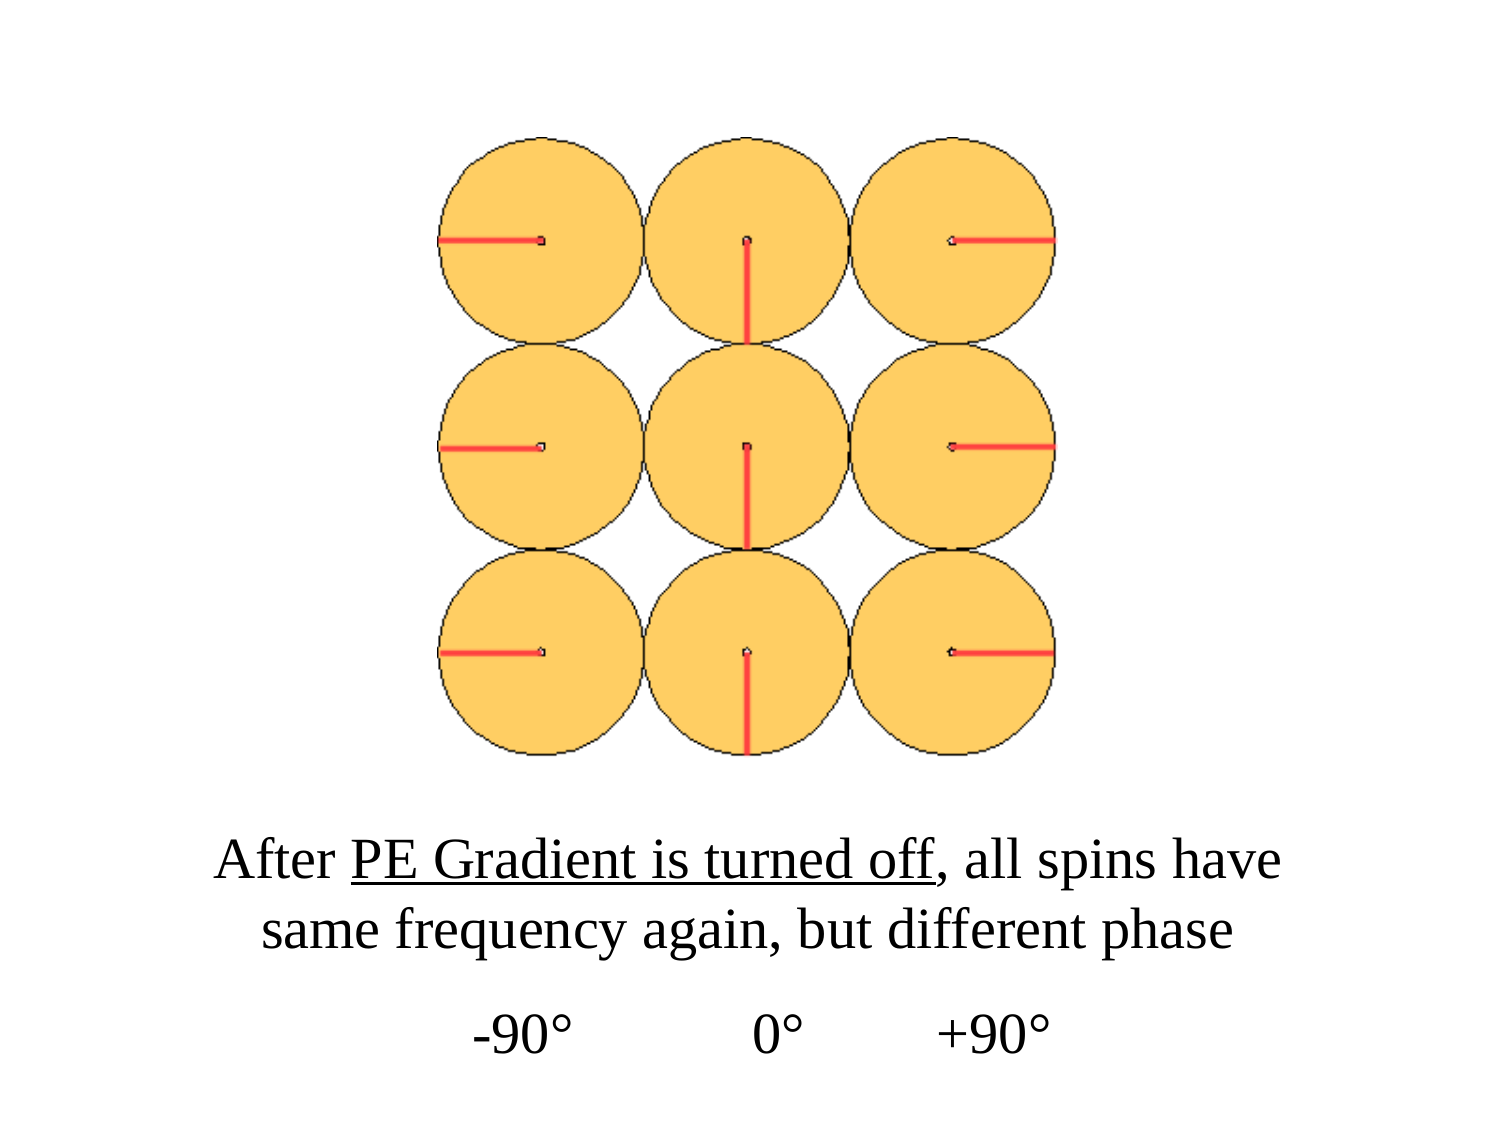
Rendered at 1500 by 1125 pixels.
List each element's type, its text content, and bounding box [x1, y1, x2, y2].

text_box After PE Gradient is turned off, all spins have same frequency again, but different phase [183, 812, 1312, 968]
picture [437, 137, 1059, 759]
text_box -90° 0° +90° [457, 987, 1067, 1073]
